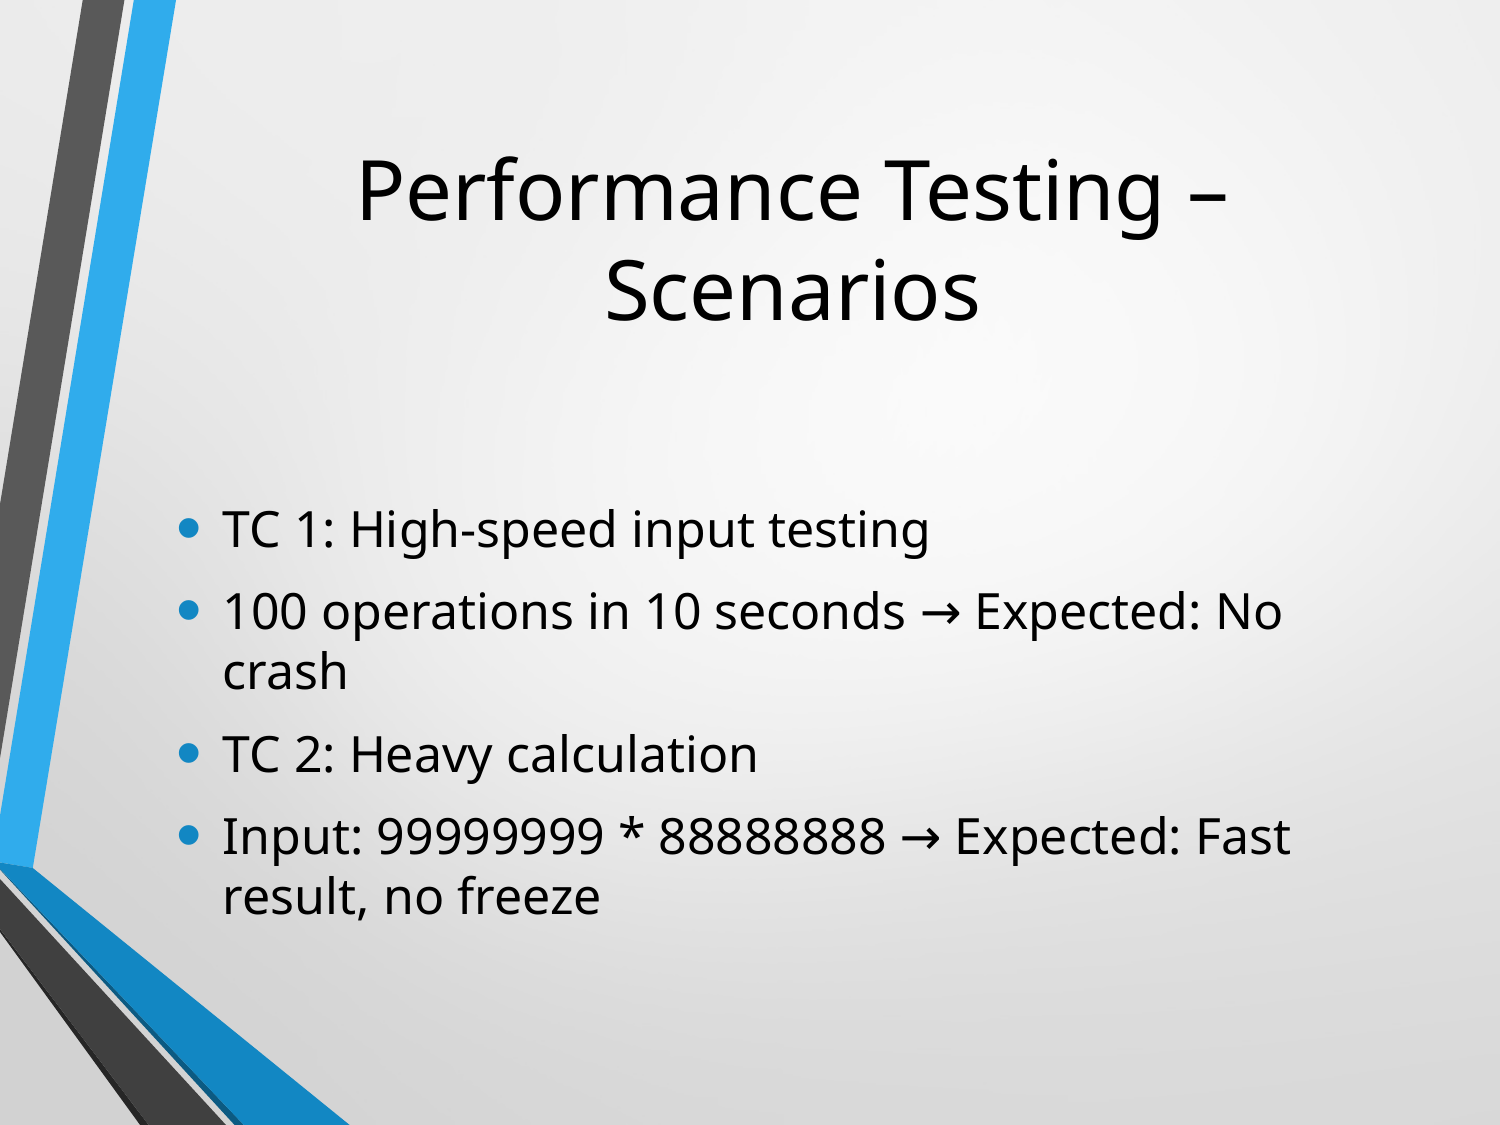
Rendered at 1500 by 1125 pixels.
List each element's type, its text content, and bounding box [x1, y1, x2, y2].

list TC 1: High-speed input testing 100 operations in 10 seconds → Expected: No crash TC 2: Heavy calculation Input: 99999999 * 88888888 → Expected: Fast result, no freeze [161, 437, 1425, 985]
title Performance Testing – Scenarios [161, 75, 1425, 400]
